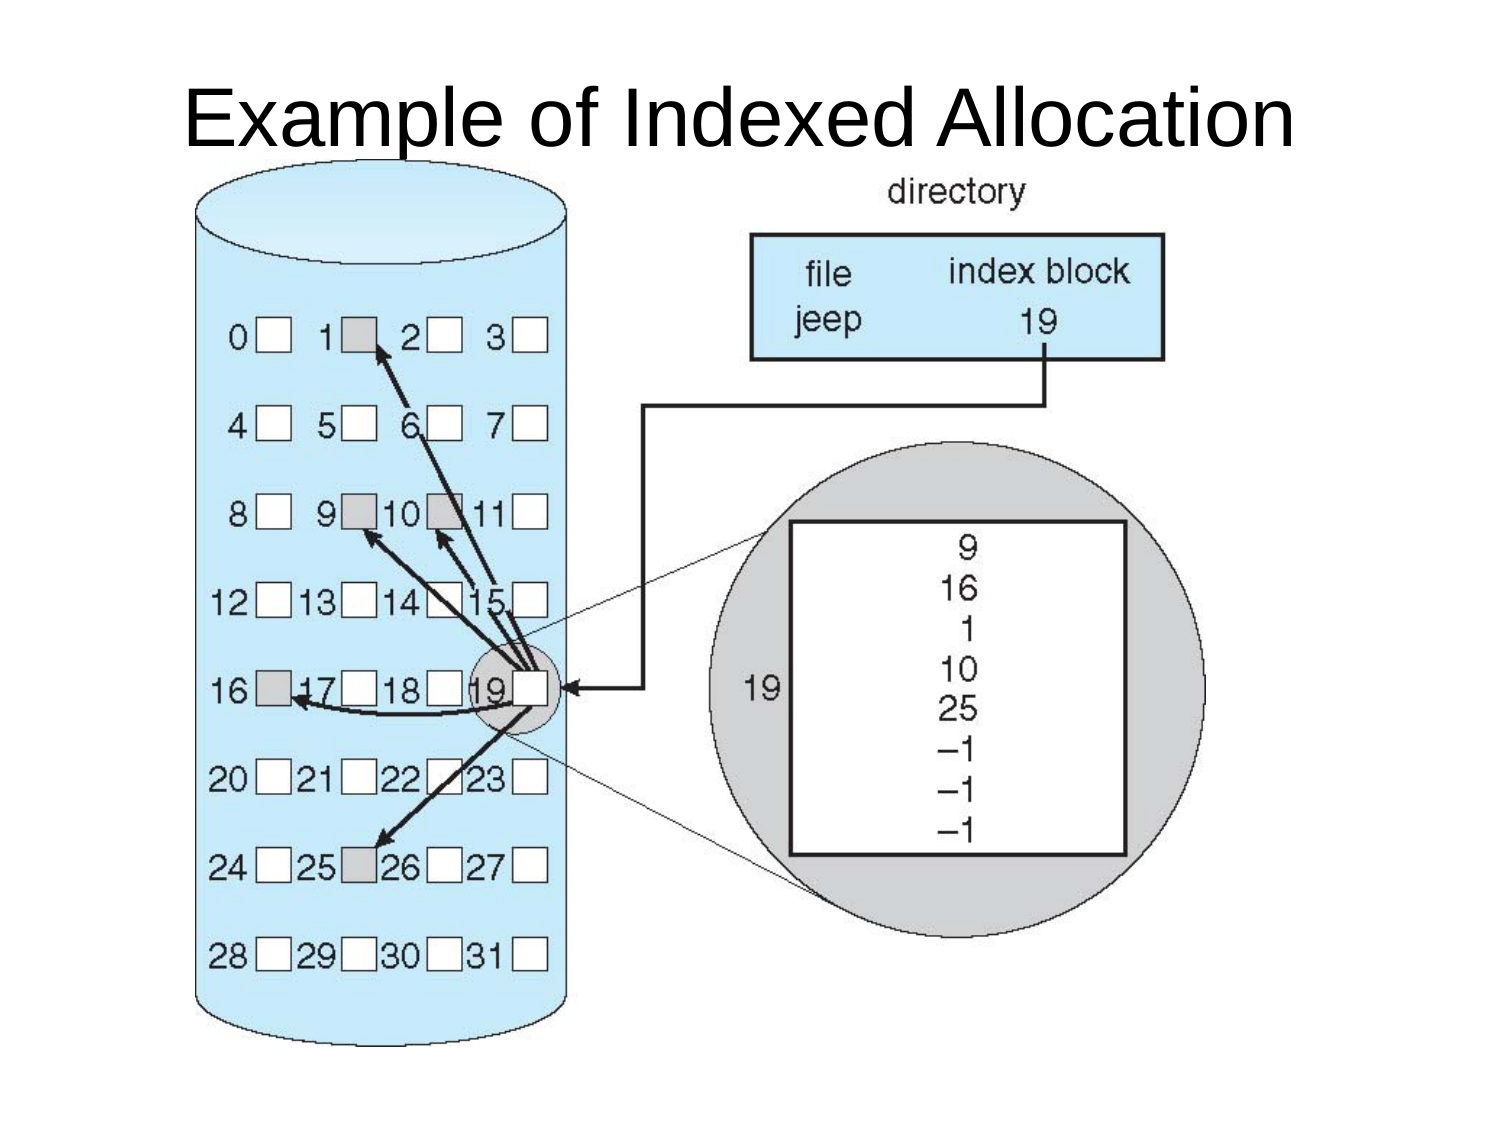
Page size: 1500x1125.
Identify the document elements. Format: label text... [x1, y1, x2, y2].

picture [195, 159, 1206, 1047]
text_box Example of Indexed Allocation [64, 30, 1415, 197]
